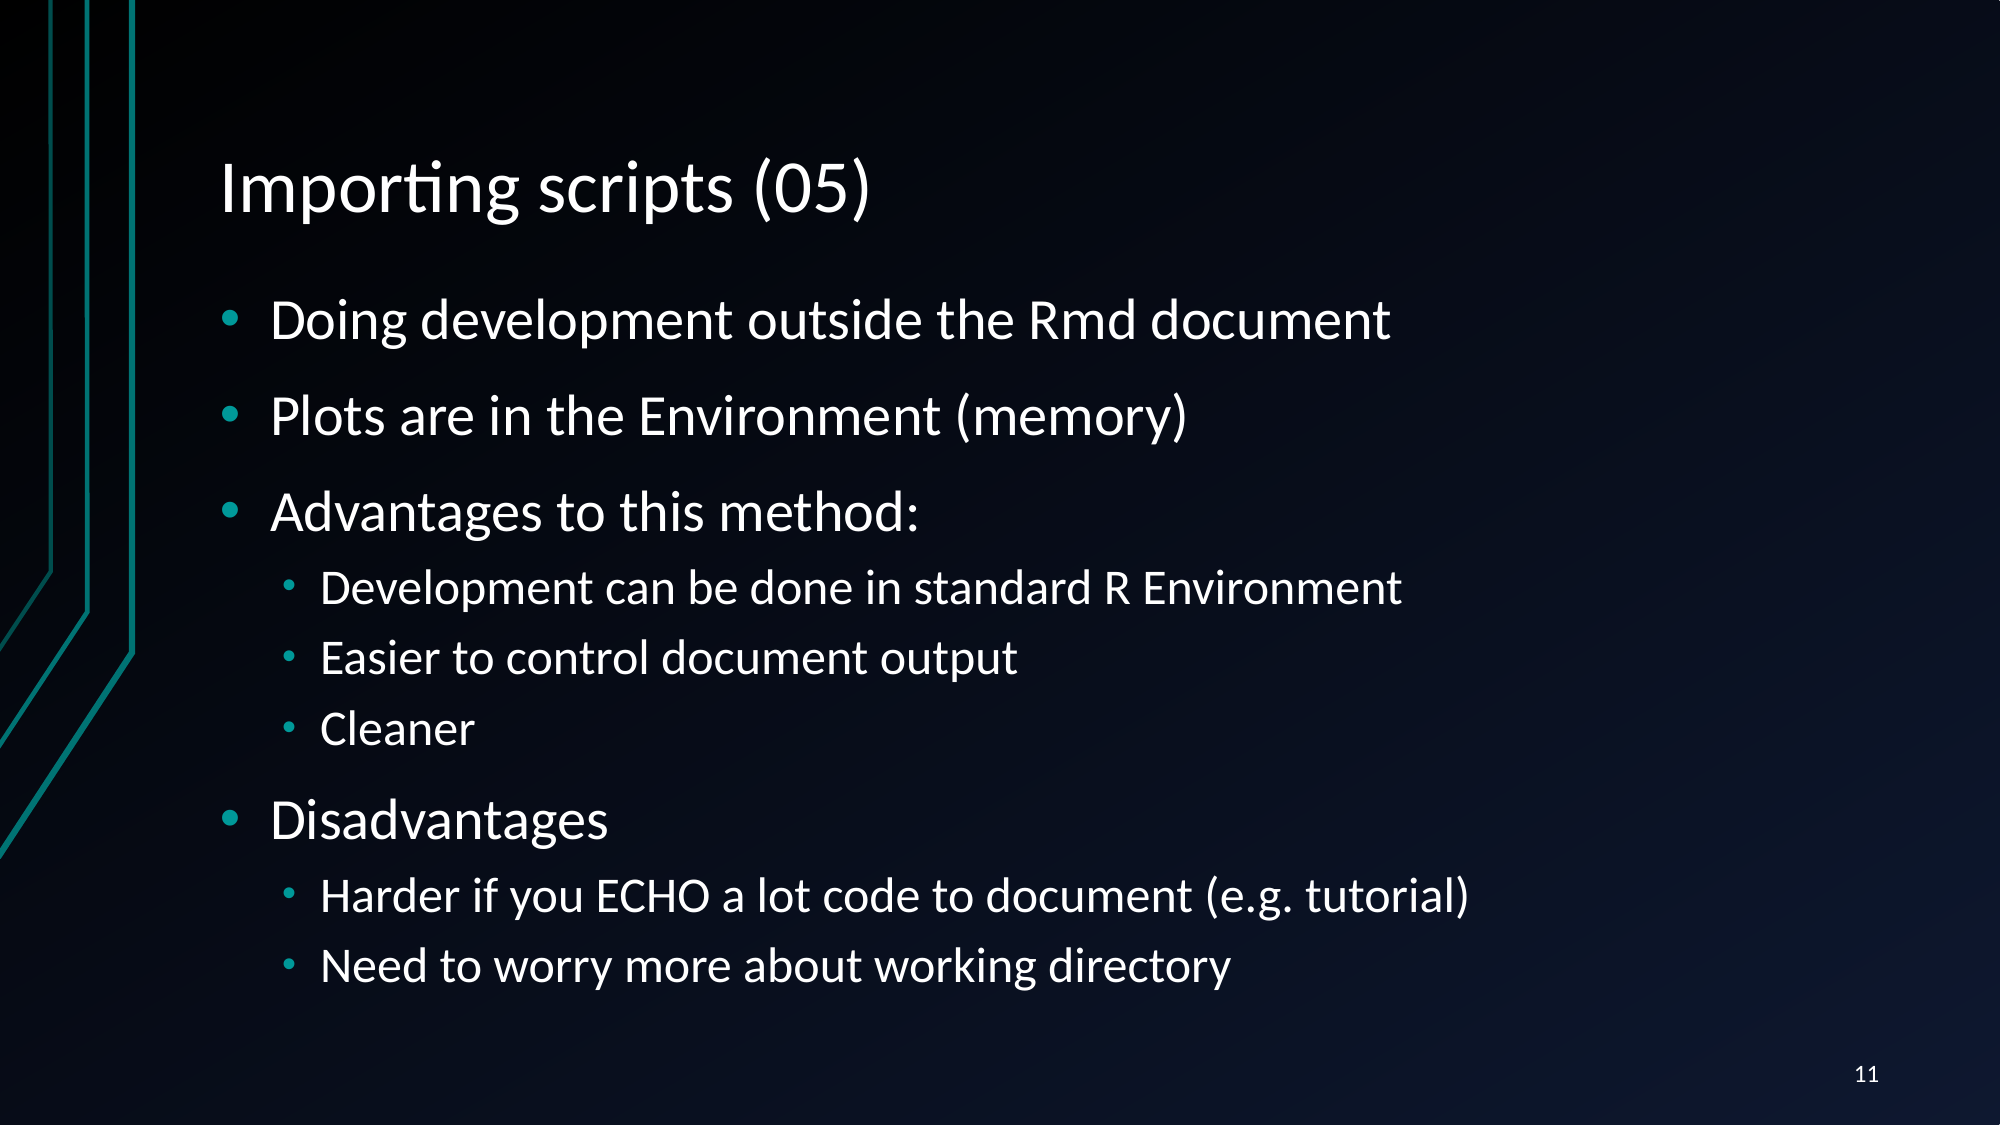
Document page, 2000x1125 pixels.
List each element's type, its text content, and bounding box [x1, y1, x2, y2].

title Importing scripts (05) [199, 37, 1900, 239]
slide_number 11 [1732, 1042, 1900, 1103]
list Doing development outside the Rmd document Plots are in the Environment (memory) Advantages to this method: Development can be done in standard R Environment Easier to control document output Cleaner Disadvantages Harder if you ECHO a lot code to document (e.g. tutorial) Need to worry more about working directory [199, 279, 1900, 1088]
